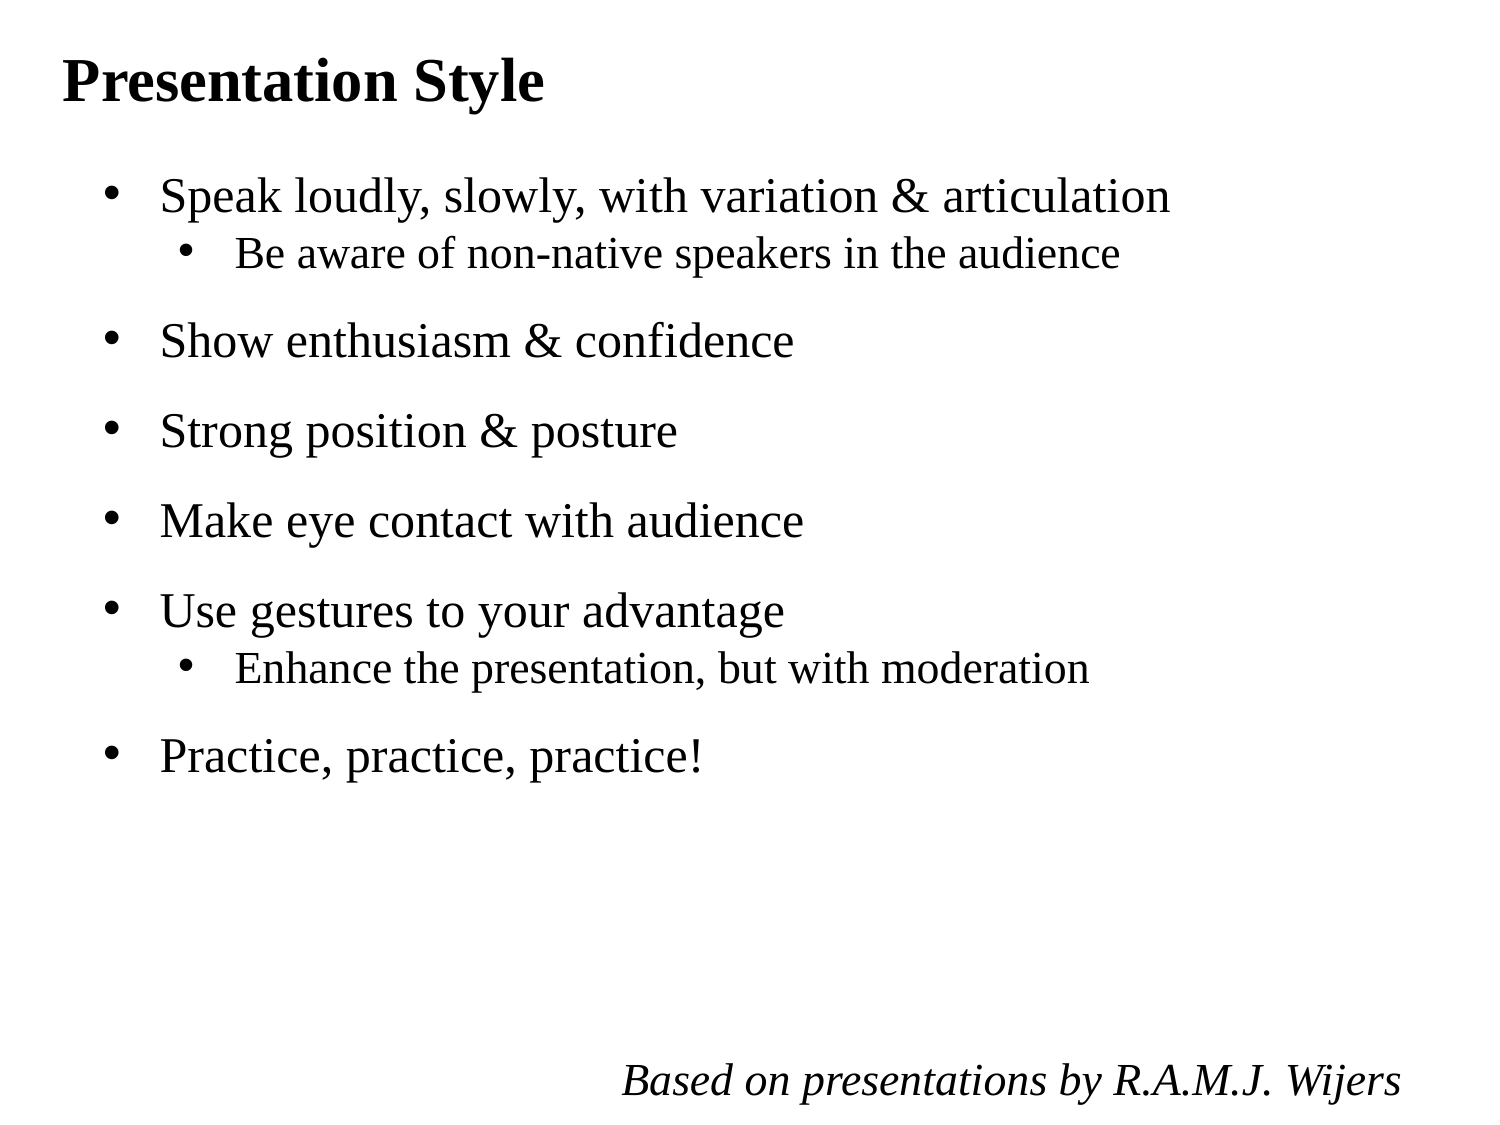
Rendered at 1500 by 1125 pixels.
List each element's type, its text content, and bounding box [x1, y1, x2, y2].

text_box Presentation Style [48, 31, 561, 122]
text_box Based on presentations by R.A.M.J. Wijers [382, 1041, 1417, 1112]
text_box Speak loudly, slowly, with variation & articulation Be aware of non-native speakers in the audience Show enthusiasm & confidence Strong position & posture Make eye contact with audience Use gestures to your advantage Enhance the presentation, but with moderation Practice, practice, practice! [88, 155, 1475, 790]
